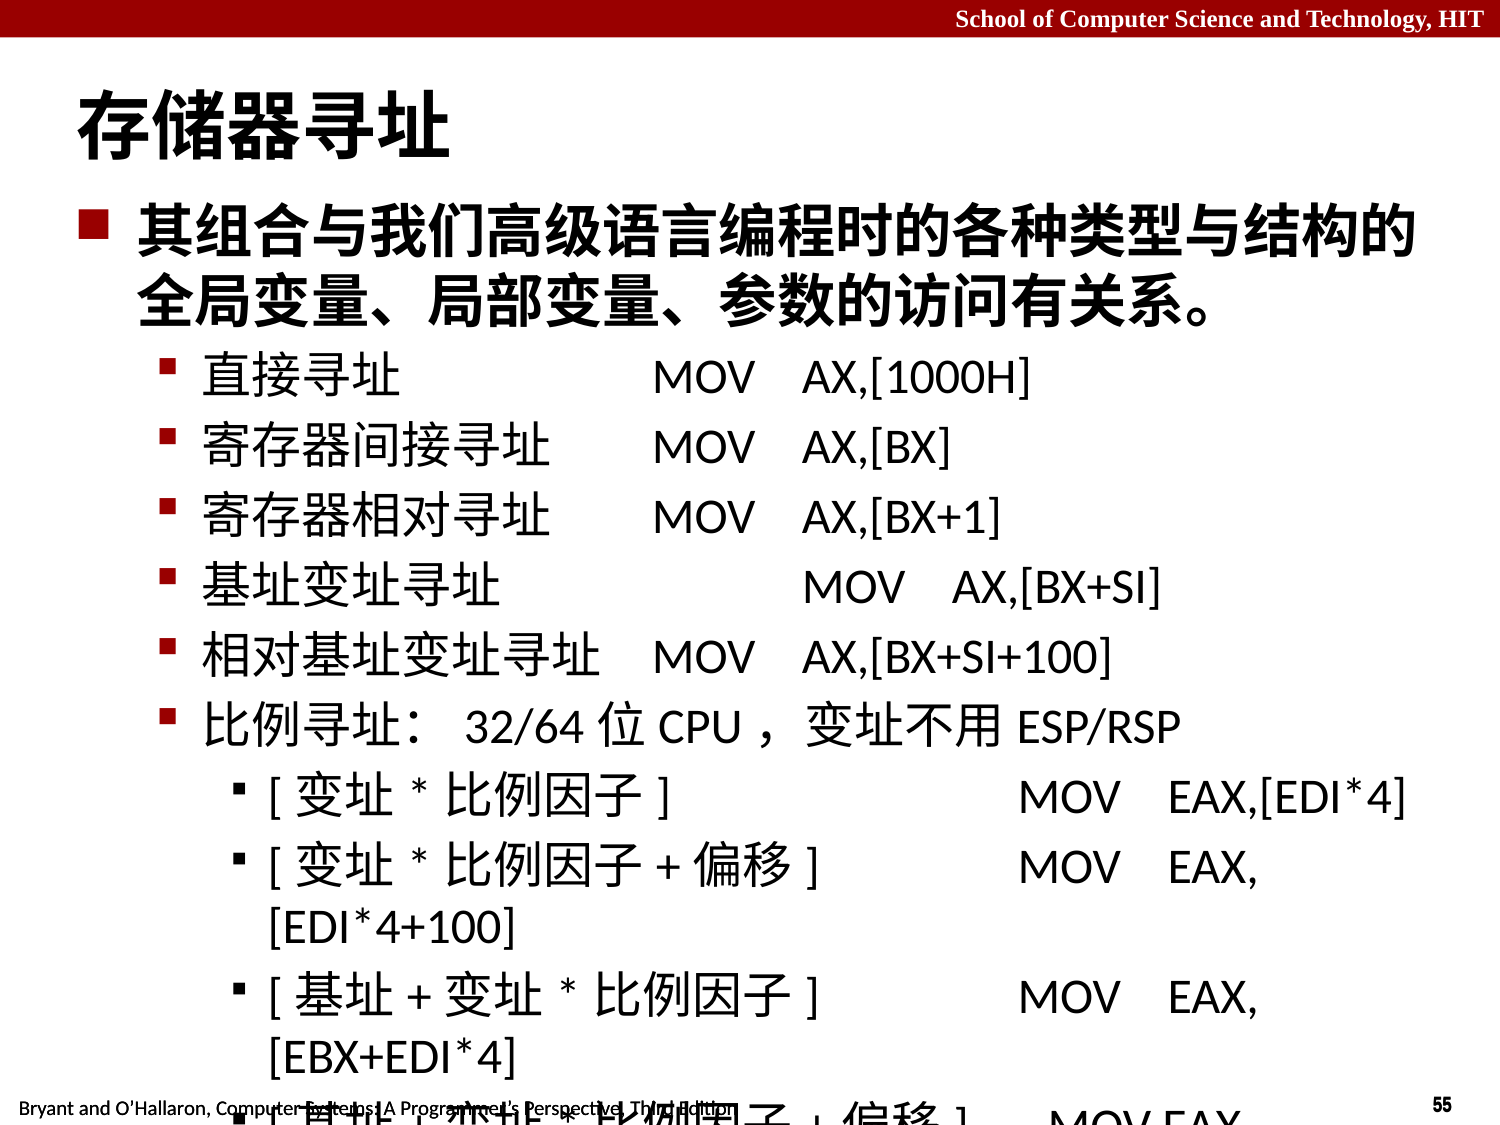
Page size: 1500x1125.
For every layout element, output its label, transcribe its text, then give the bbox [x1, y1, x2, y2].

list 其组合与我们高级语言编程时的各种类型与结构的全局变量、局部变量、参数的访问有关系。 直接寻址 MOV AX,[1000H] 寄存器间接寻址 MOV AX,[BX] 寄存器相对寻址 MOV AX,[BX+1] 基址变址寻址 MOV AX,[BX+SI] 相对基址变址寻址 MOV AX,[BX+SI+100] 比例寻址：32/64位CPU，变址不用ESP/RSP [变址*比例因子] MOV EAX,[EDI*4] [变址*比例因子+偏移] MOV EAX,[EDI*4+100] [基址+变址*比例因子] MOV EAX,[EBX+EDI*4] [基址+变址*比例因子+偏移] MOV EAX.[EBX+EDI*4+8] [64, 185, 1476, 1076]
title 存储器寻址 [61, 61, 1500, 187]
